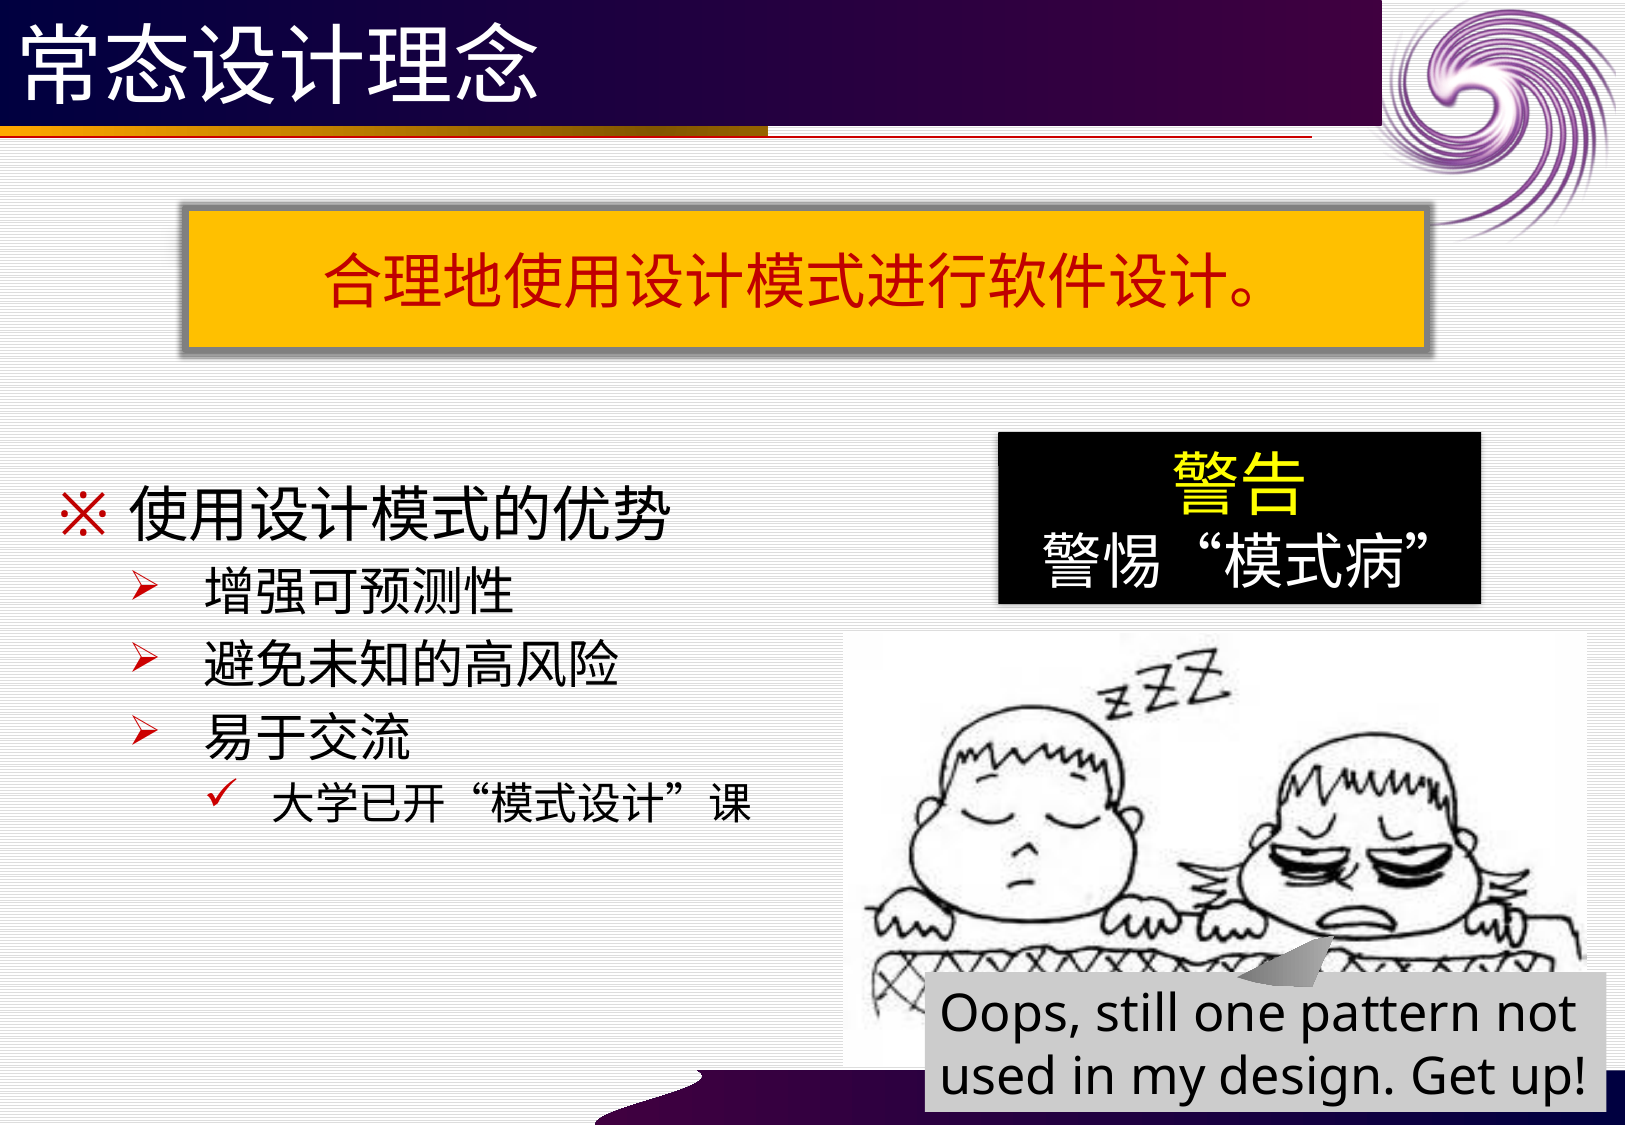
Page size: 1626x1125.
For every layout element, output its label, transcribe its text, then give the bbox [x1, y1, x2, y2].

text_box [843, 633, 1591, 1114]
slide_number 20 [1474, 1069, 1619, 1125]
picture [1362, 0, 1616, 244]
list 使用设计模式的优势 增强可预测性 避免未知的高风险 易于交流 大学已开“模式设计”课 [31, 467, 903, 941]
text_box 警告 警惕“模式病” [998, 432, 1482, 604]
text_box 合理地使用设计模式进行软件设计。 [185, 207, 1427, 350]
title 常态设计理念 [0, 0, 1382, 126]
